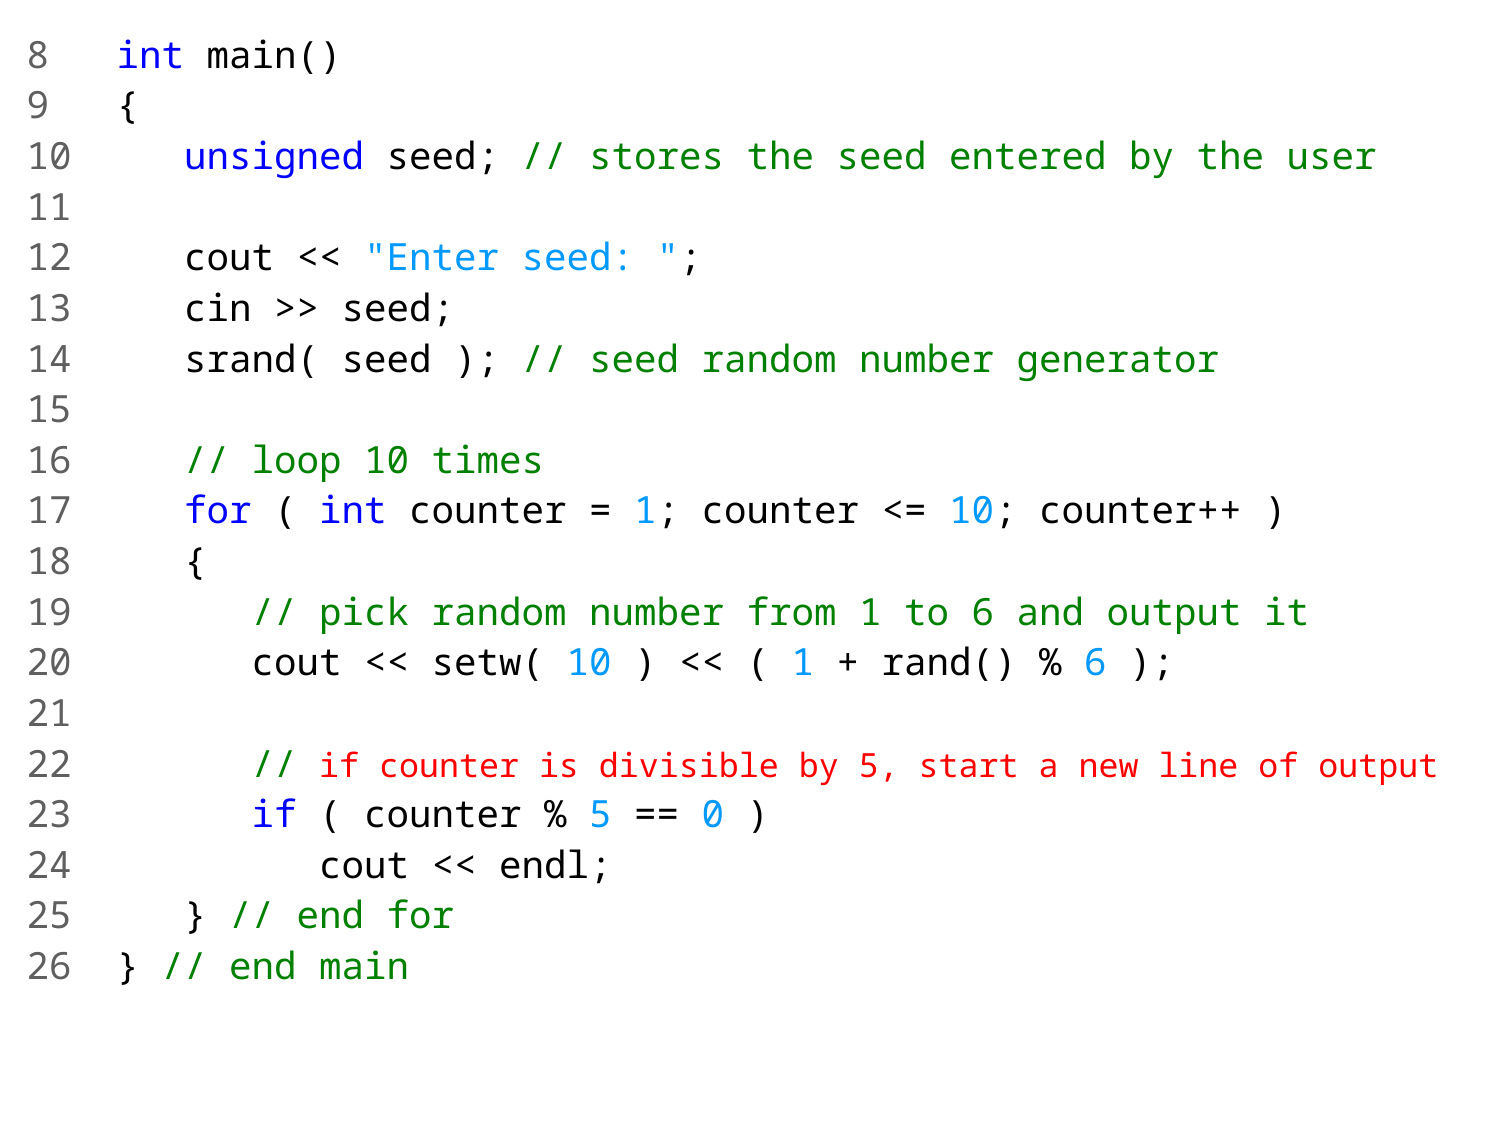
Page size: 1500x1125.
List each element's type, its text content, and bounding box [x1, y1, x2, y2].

subtitle 8 int main() 9 { 10 unsigned seed; // stores the seed entered by the user 11 12 cout << "Enter seed: "; 13 cin >> seed; 14 srand( seed ); // seed random number generator 15 16 // loop 10 times 17 for ( int counter = 1; counter <= 10; counter++ ) 18 { 19 // pick random number from 1 to 6 and output it 20 cout << setw( 10 ) << ( 1 + rand() % 6 ); 21 22 // if counter is divisible by 5, start a new line of output 23 if ( counter % 5 == 0 ) 24 cout << endl; 25 } // end for 26 } // end main [11, 30, 1489, 1095]
